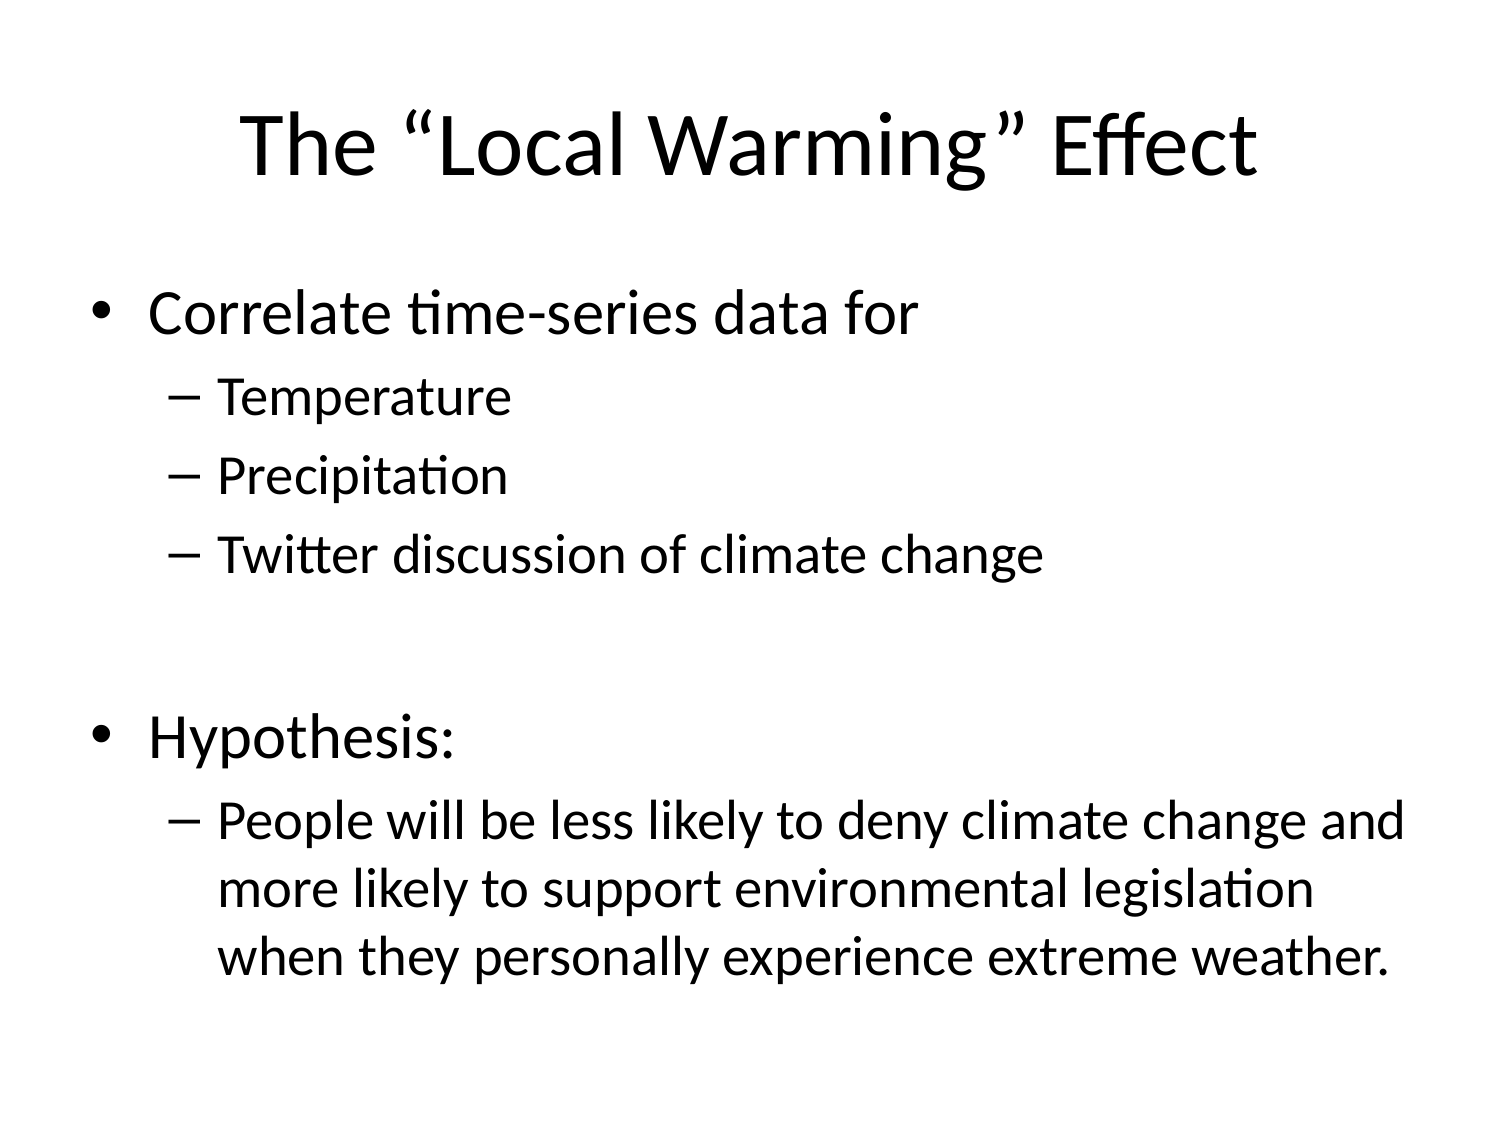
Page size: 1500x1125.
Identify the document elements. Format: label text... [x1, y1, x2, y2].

title The “Local Warming” Effect [75, 45, 1425, 233]
list Correlate time-series data for Temperature Precipitation Twitter discussion of climate change Hypothesis: People will be less likely to deny climate change and more likely to support environmental legislation when they personally experience extreme weather. [75, 262, 1425, 1005]
